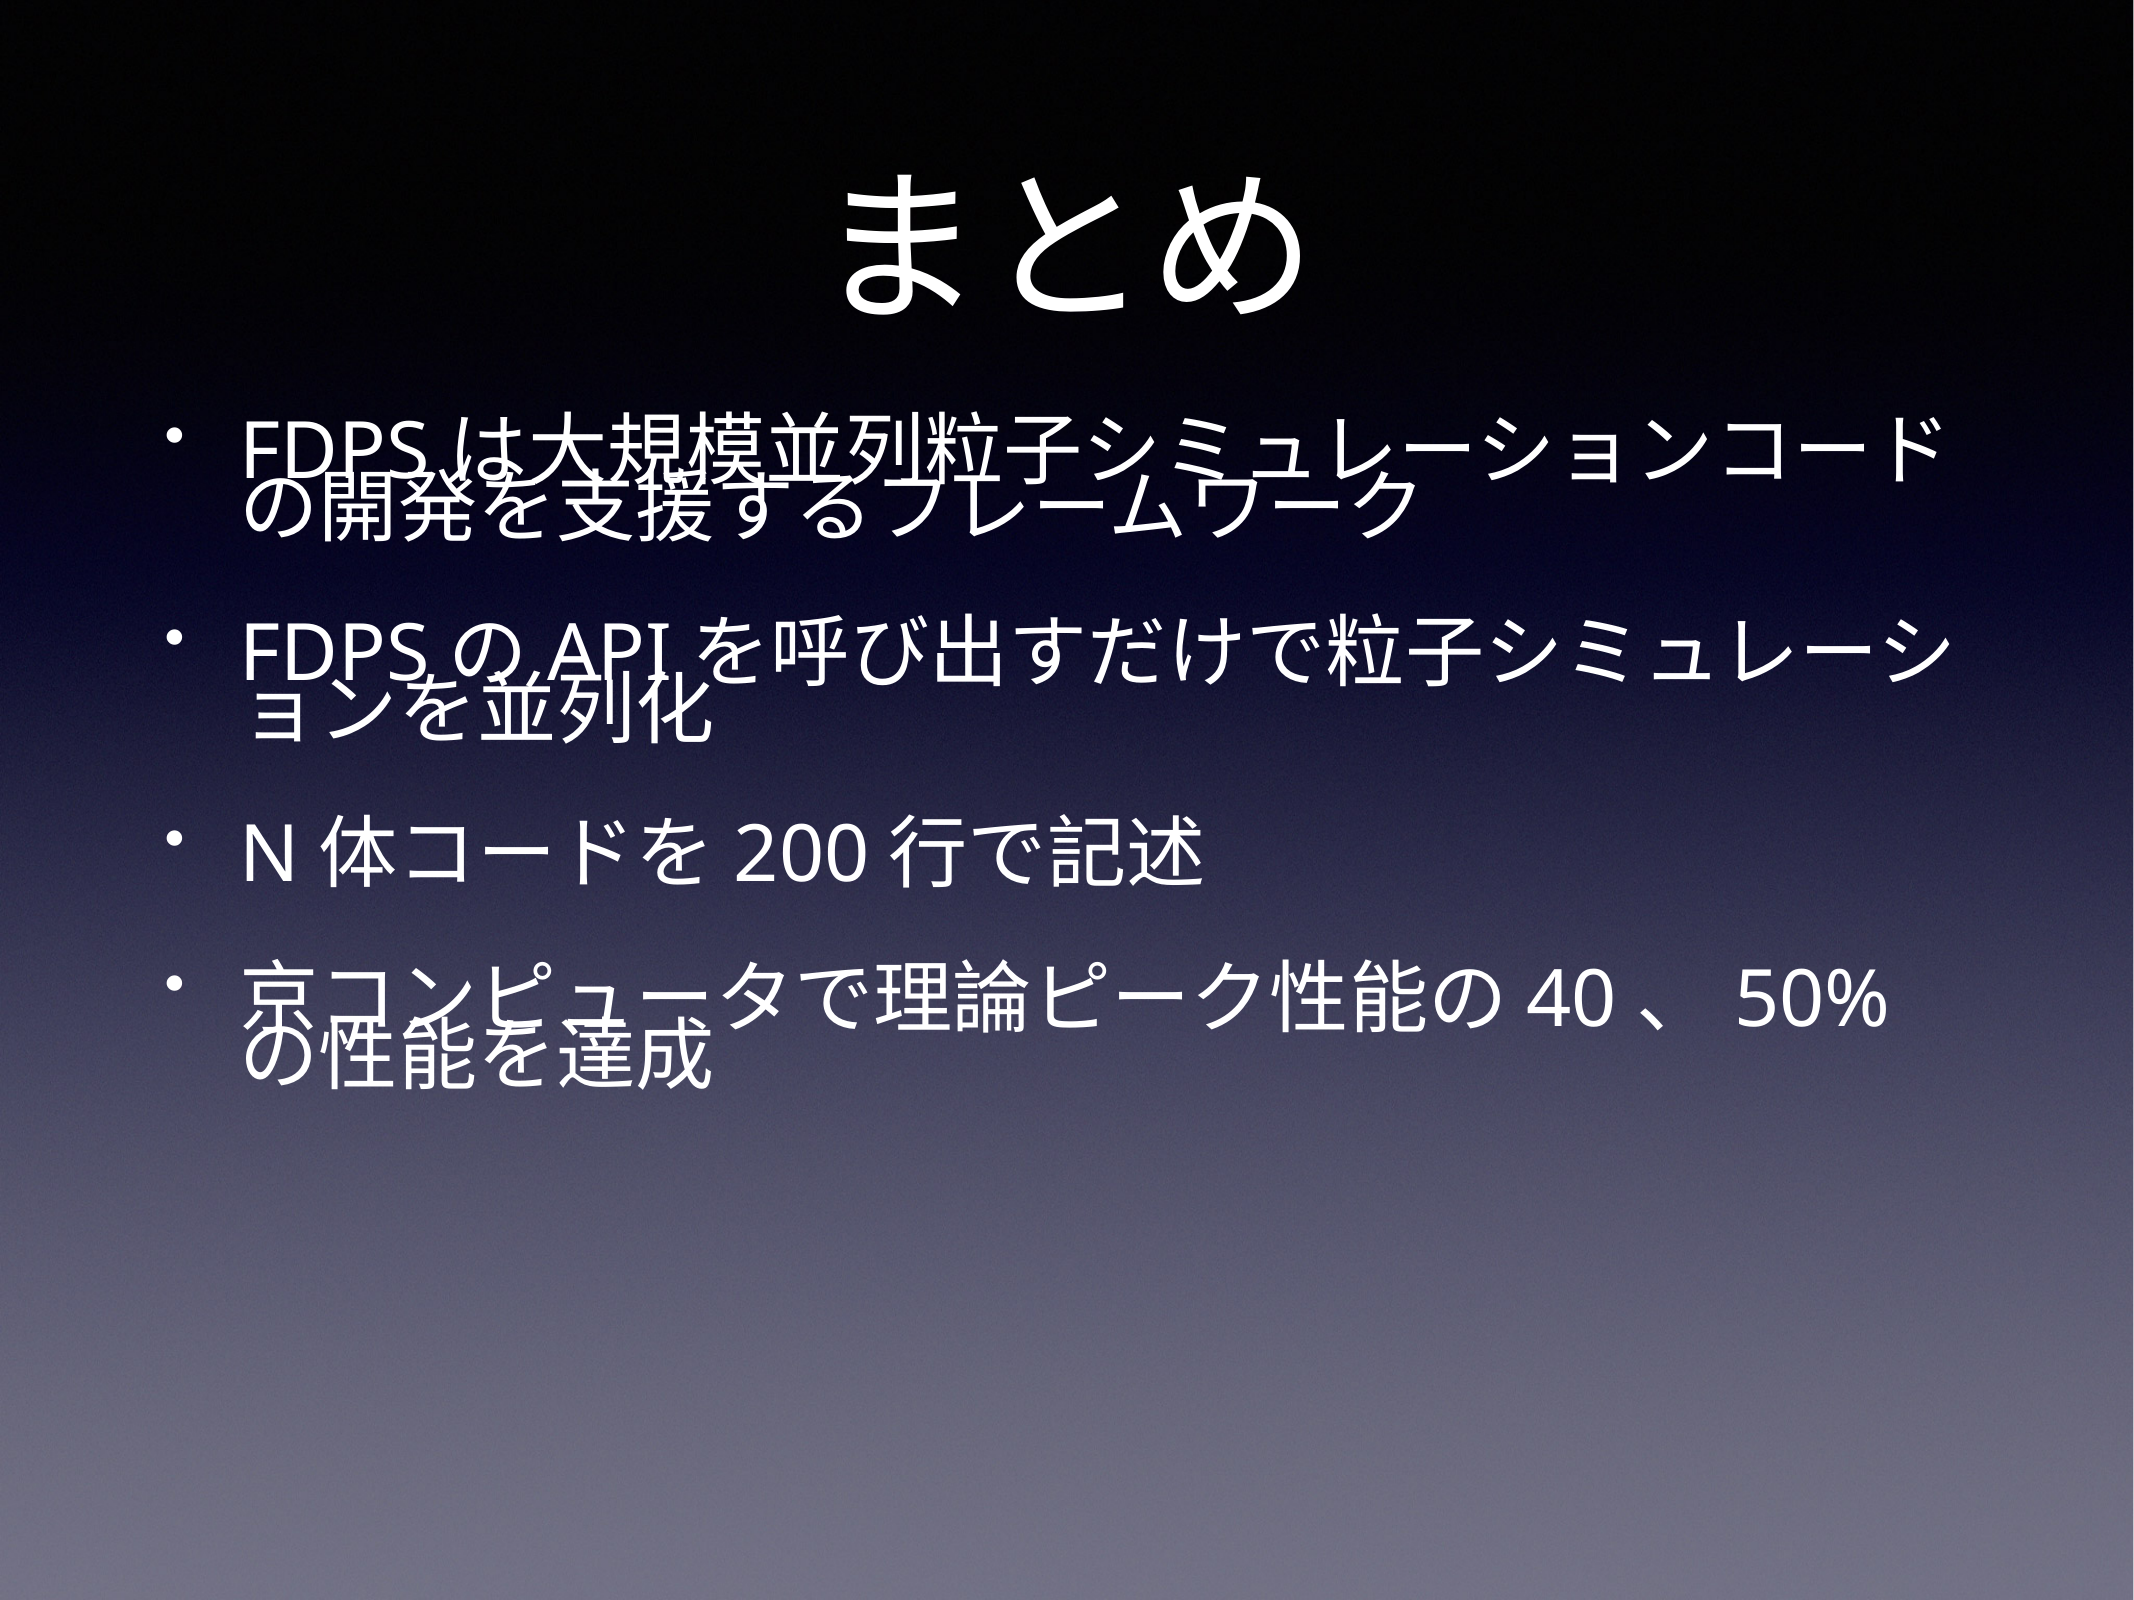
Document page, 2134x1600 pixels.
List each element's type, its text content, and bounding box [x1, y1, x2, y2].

picture [0, 0, 2134, 1600]
title まとめ [155, 66, 1978, 416]
list FDPSは大規模並列粒子シミュレーションコードの開発を支援するフレームワーク FDPSのAPIを呼び出すだけで粒子シミュレーションを並列化 N体コードを200行で記述 京コンピュータで理論ピーク性能の40、50%の性能を達成 [155, 424, 1978, 1457]
